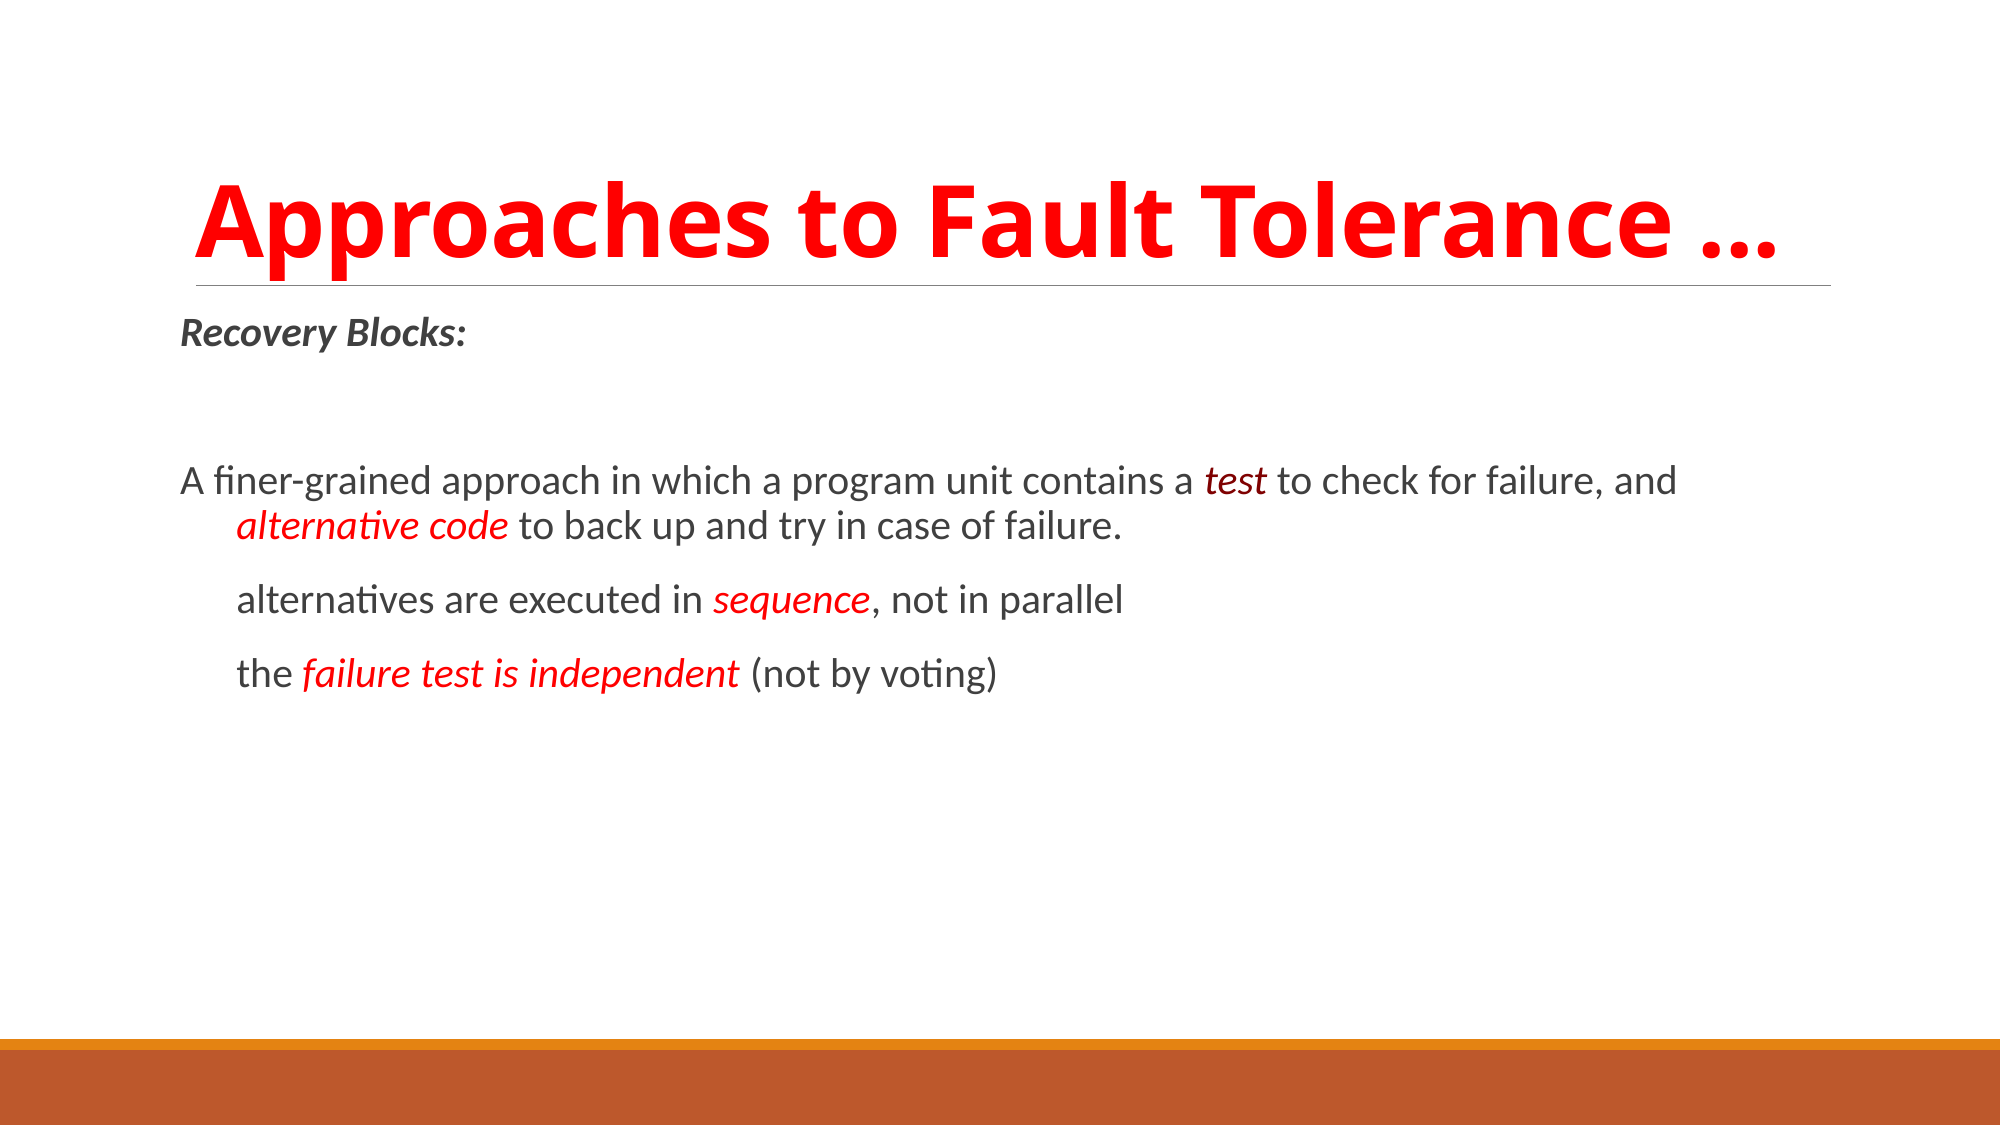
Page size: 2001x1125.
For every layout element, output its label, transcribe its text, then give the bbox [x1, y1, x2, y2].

list Recovery Blocks: A finer-grained approach in which a program unit contains a test to check for failure, and alternative code to back up and try in case of failure. alternatives are executed in sequence, not in parallel the failure test is independent (not by voting) [180, 302, 1830, 963]
title Approaches to Fault Tolerance ... [180, 47, 1830, 285]
